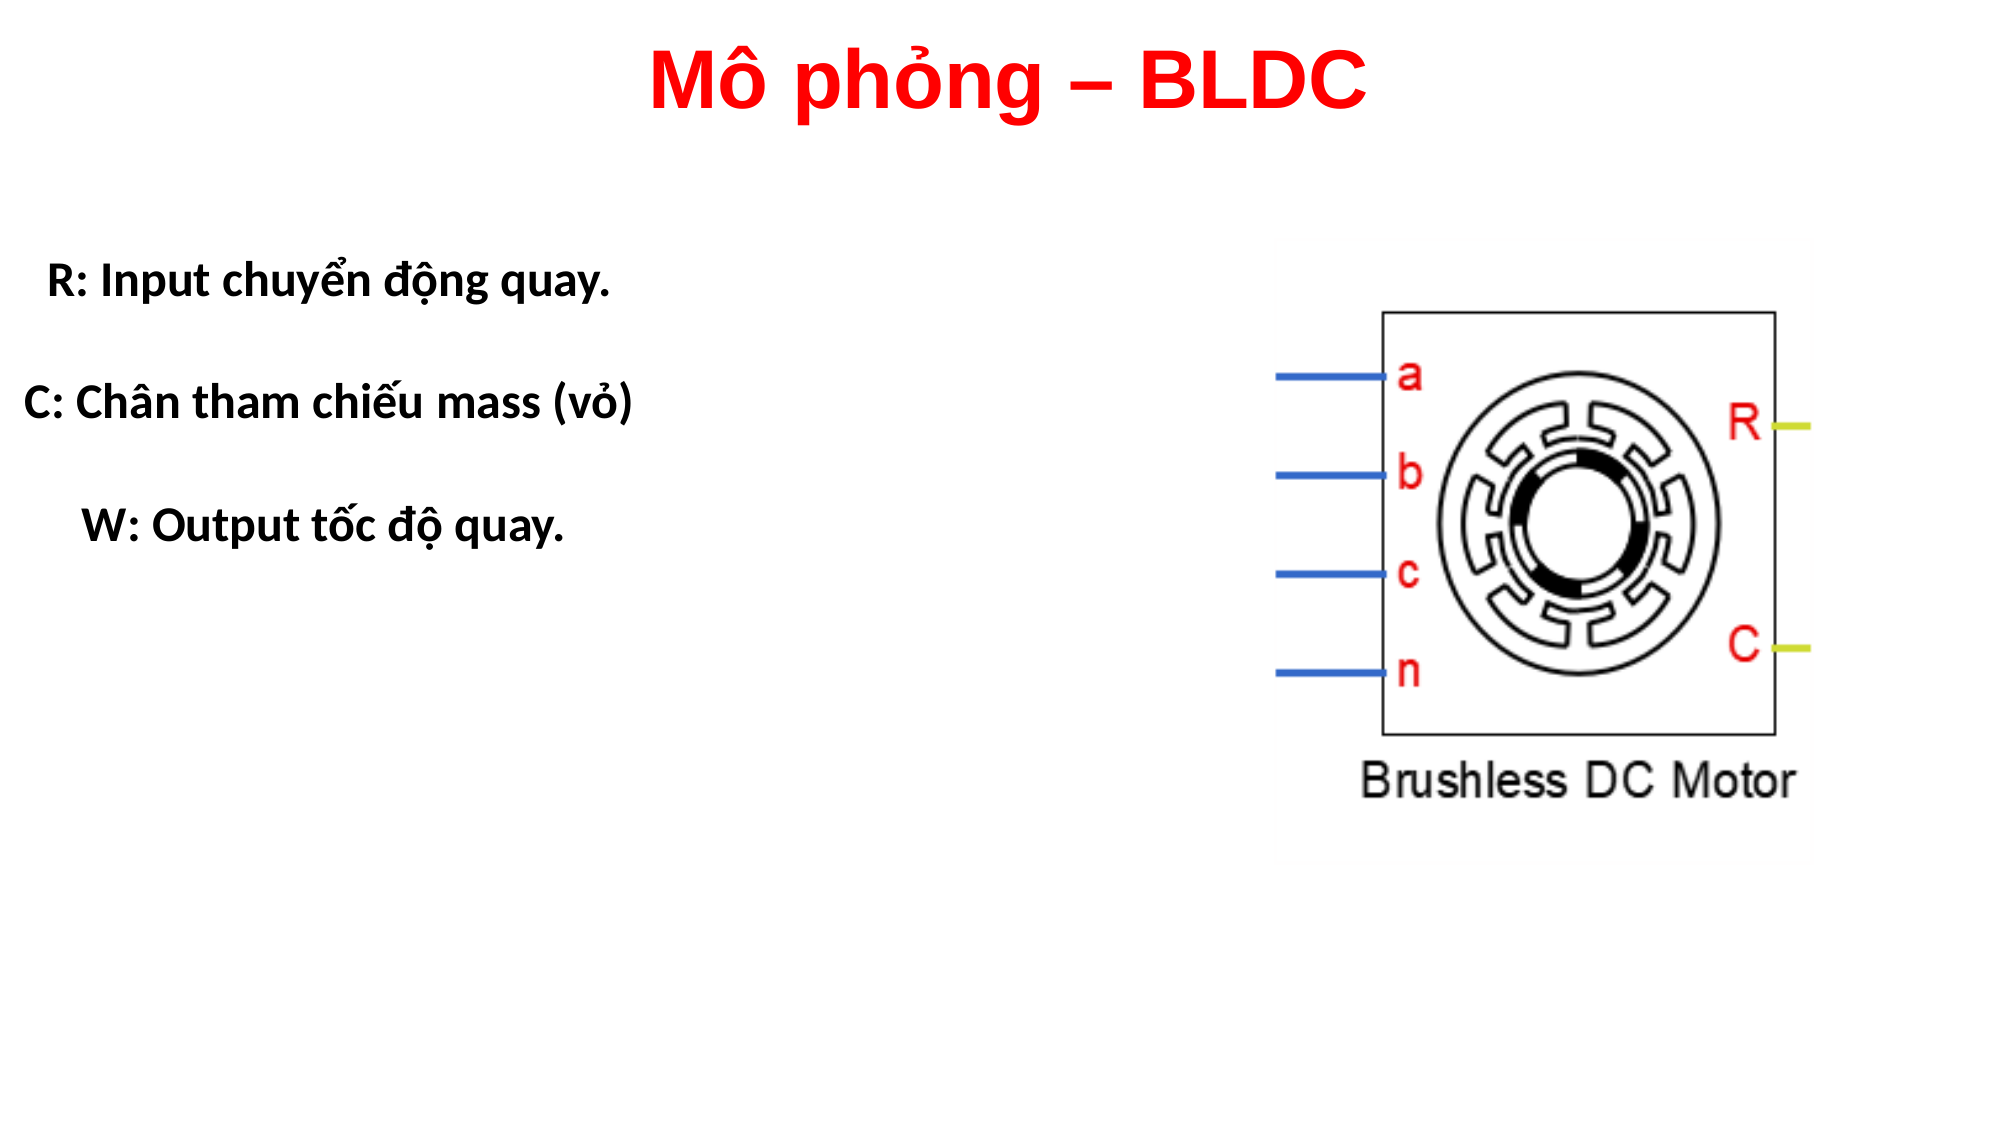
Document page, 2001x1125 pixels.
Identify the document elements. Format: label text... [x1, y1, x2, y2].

text_box C: Chân tham chiếu mass (vỏ) [9, 361, 650, 436]
text_box R: Input chuyển động quay. [32, 238, 627, 314]
text_box Mô phỏng – BLDC [634, 17, 1385, 133]
picture [1274, 238, 1814, 865]
text_box W: Output tốc độ quay. [67, 483, 592, 559]
